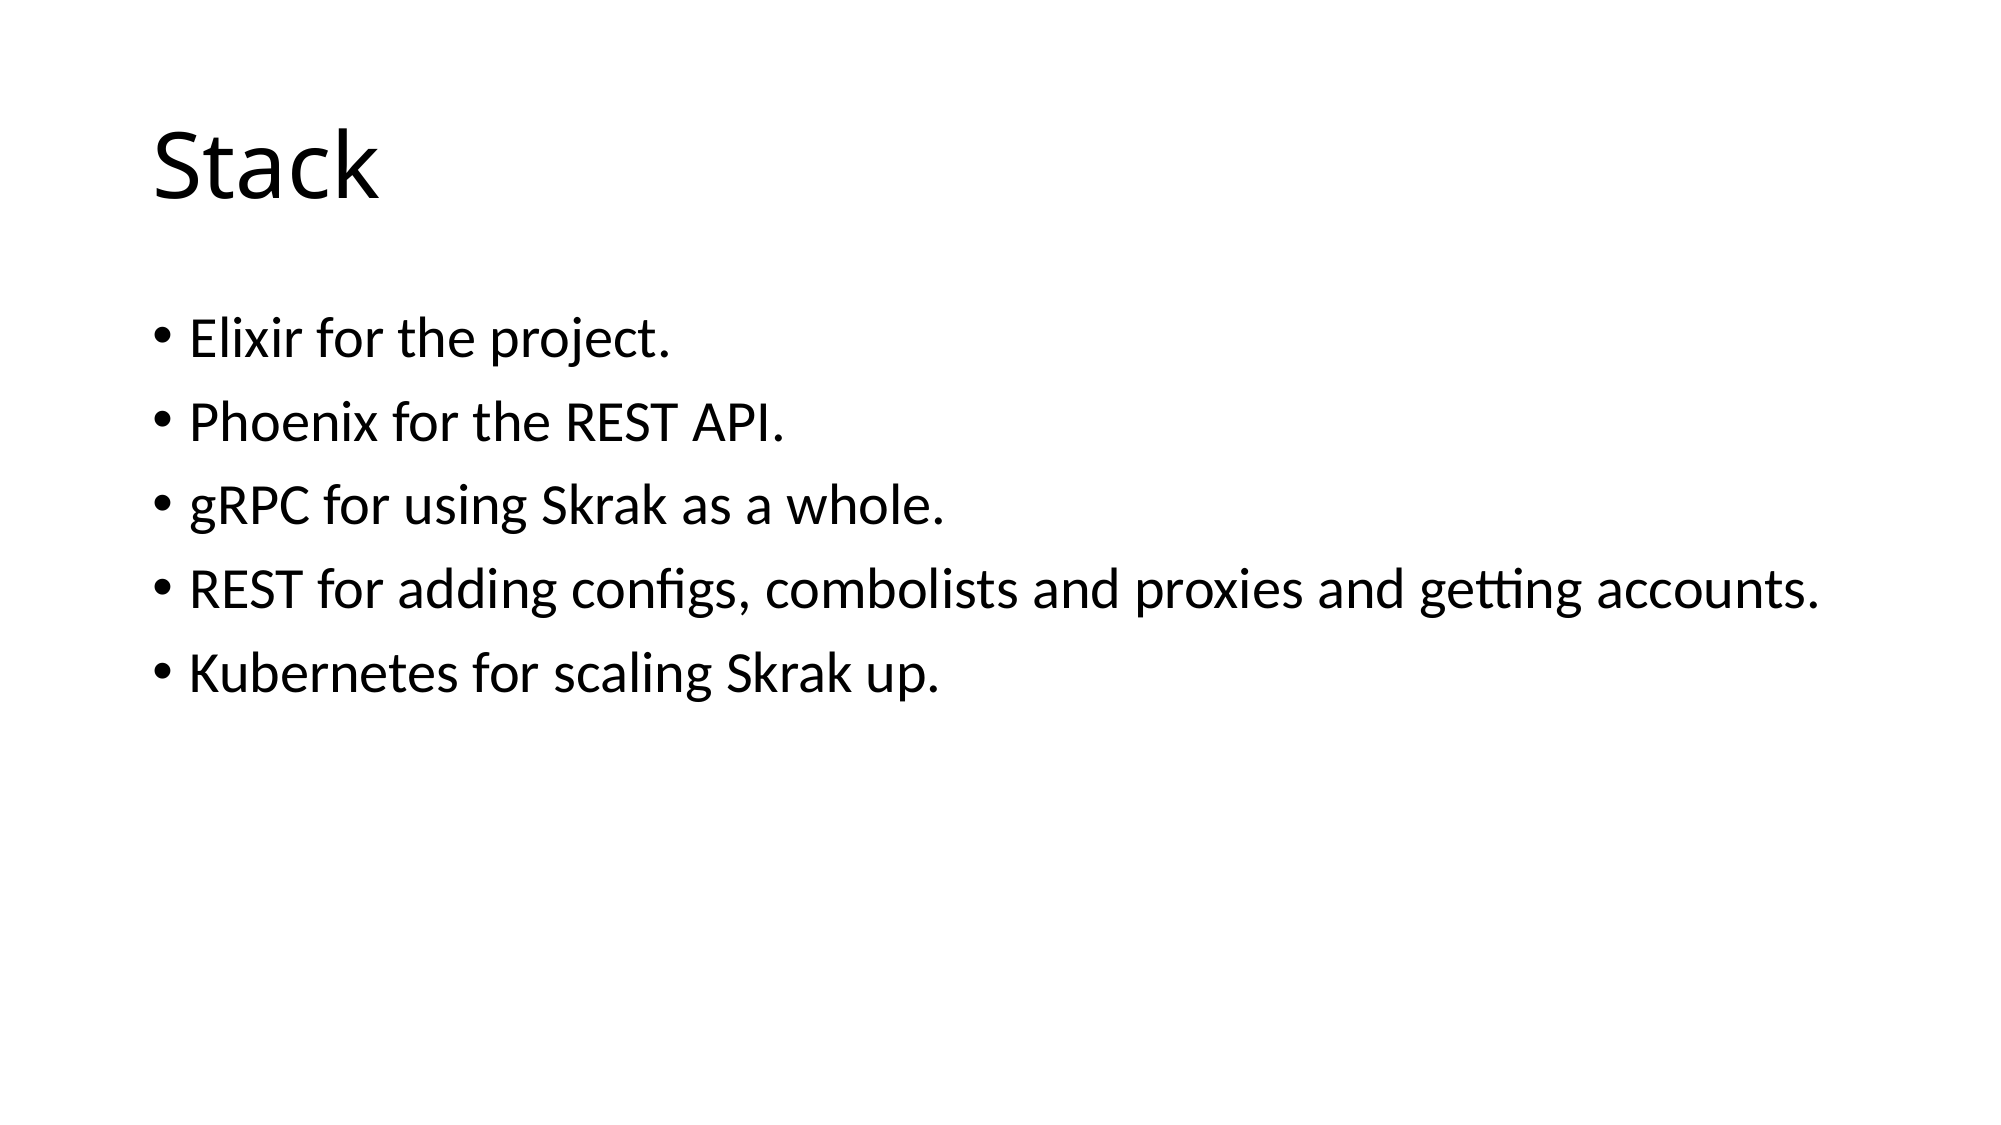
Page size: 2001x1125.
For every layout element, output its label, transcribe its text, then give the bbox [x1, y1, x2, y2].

title Stack [137, 59, 1863, 278]
list Elixir for the project. Phoenix for the REST API. gRPC for using Skrak as a whole. REST for adding configs, combolists and proxies and getting accounts. Kubernetes for scaling Skrak up. [137, 299, 1863, 1014]
